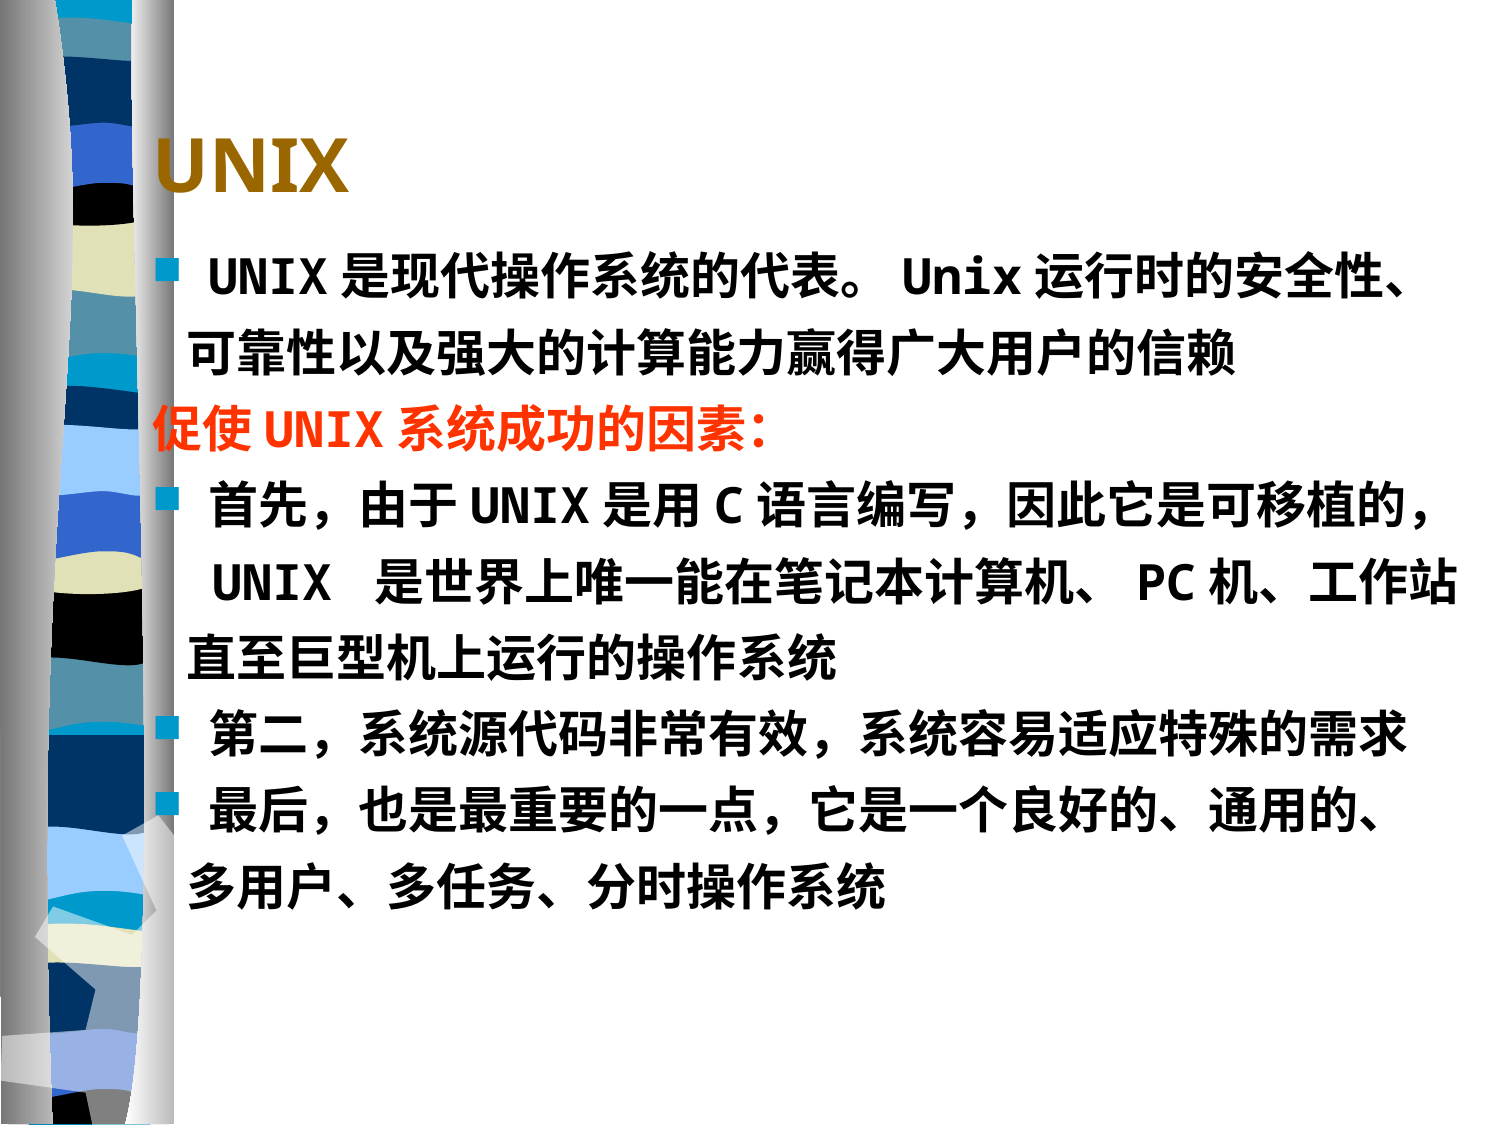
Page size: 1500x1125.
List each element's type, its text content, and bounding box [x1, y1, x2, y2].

list UNIX是现代操作系统的代表。Unix运行时的安全性、 可靠性以及强大的计算能力赢得广大用户的信赖 促使UNIX系统成功的因素： 首先，由于UNIX是用C语言编写，因此它是可移植的， UNIX 是世界上唯一能在笔记本计算机、PC机、工作站 直至巨型机上运行的操作系统 第二，系统源代码非常有效，系统容易适应特殊的需求 最后，也是最重要的一点，它是一个良好的、通用的、 多用户、多任务、分时操作系统 [137, 237, 1500, 971]
title UNIX [137, 112, 1342, 213]
